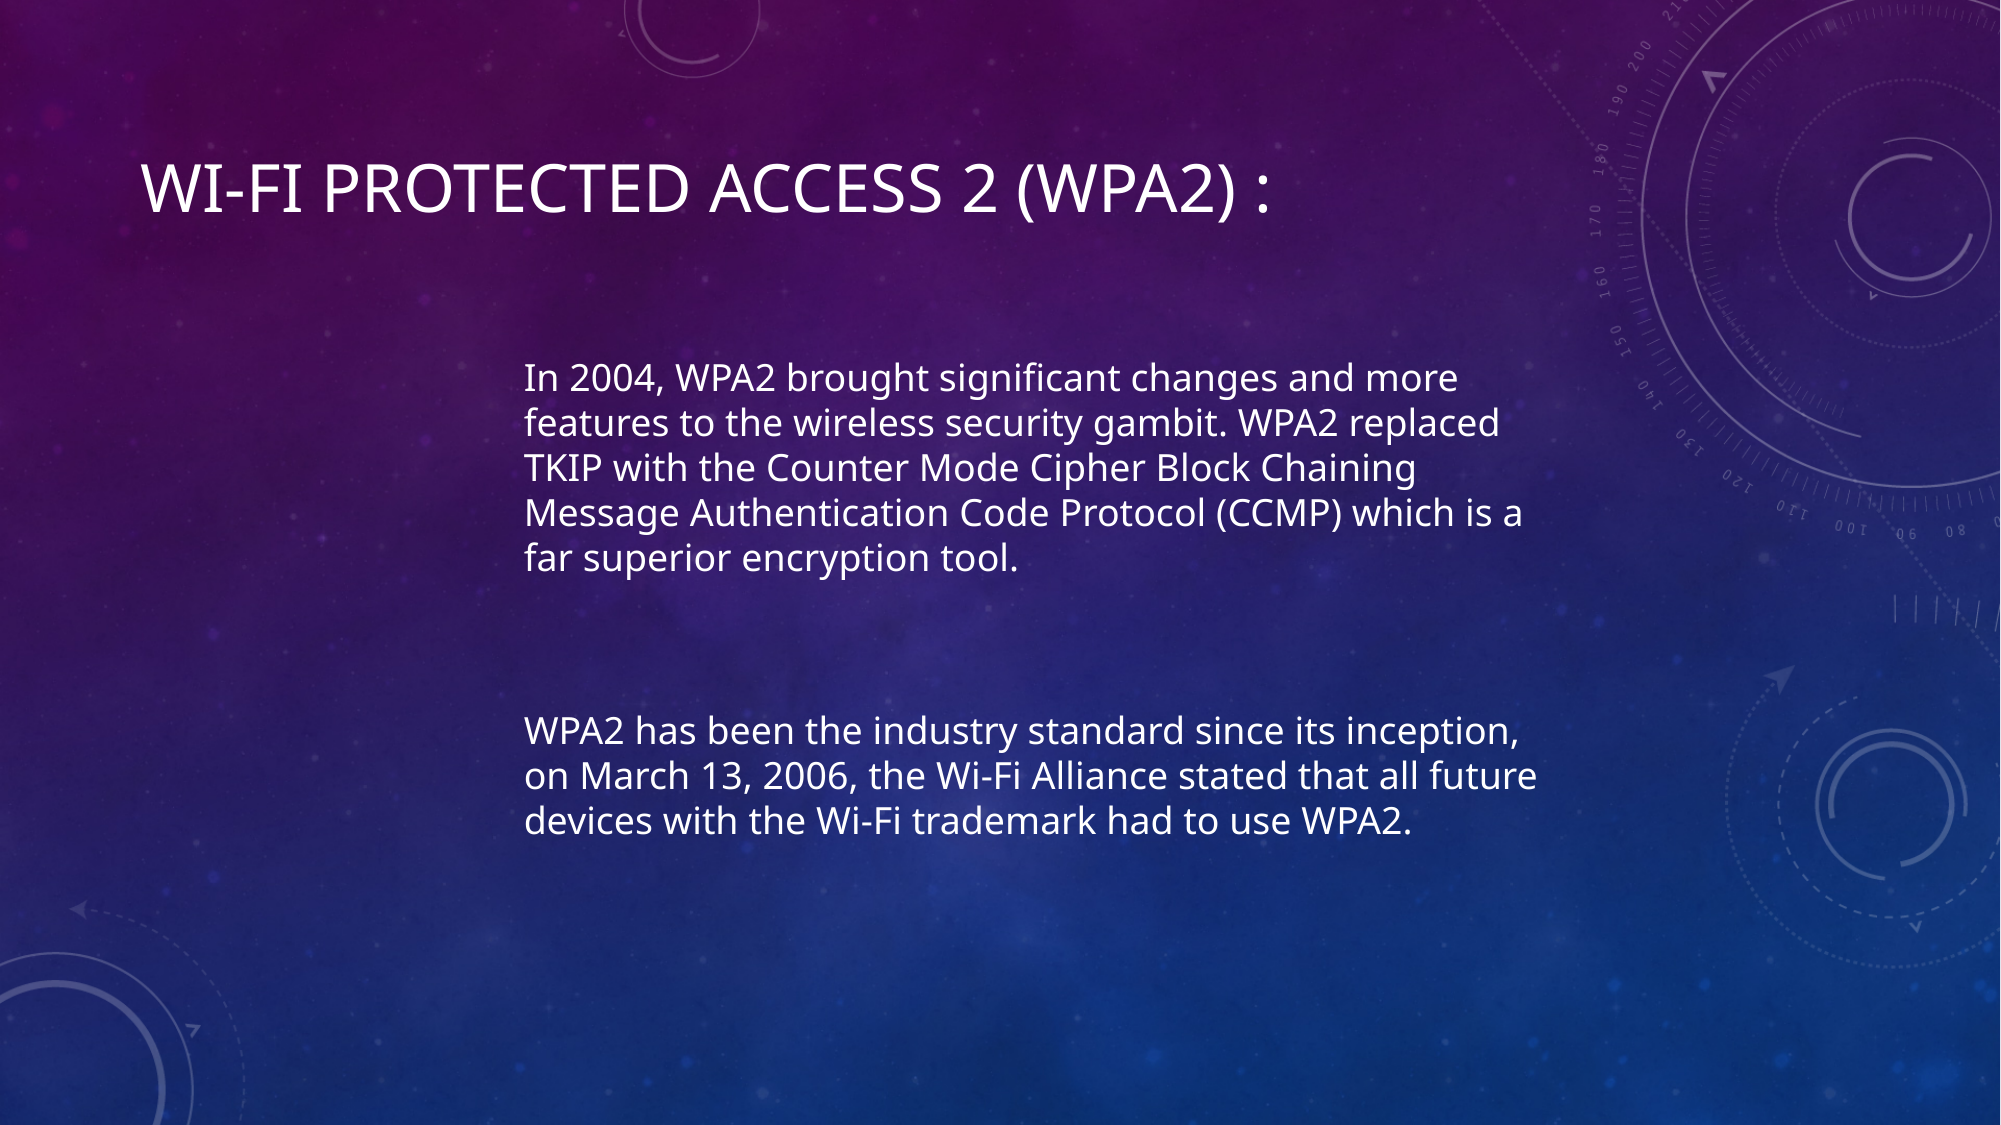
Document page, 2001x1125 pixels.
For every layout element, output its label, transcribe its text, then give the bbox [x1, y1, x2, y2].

text_box WPA2 has been the industry standard since its inception, on March 13, 2006, the Wi-Fi Alliance stated that all future devices with the Wi-Fi trademark had to use WPA2. [508, 700, 1557, 850]
picture [0, 0, 2001, 1125]
text_box In 2004, WPA2 brought significant changes and more features to the wireless security gambit. WPA2 replaced TKIP with the Counter Mode Cipher Block Chaining Message Authentication Code Protocol (CCMP) which is a far superior encryption tool. [508, 346, 1557, 586]
text_box WI-FI PROTECTED ACCESS 2 (WPA2) : [125, 138, 1336, 234]
